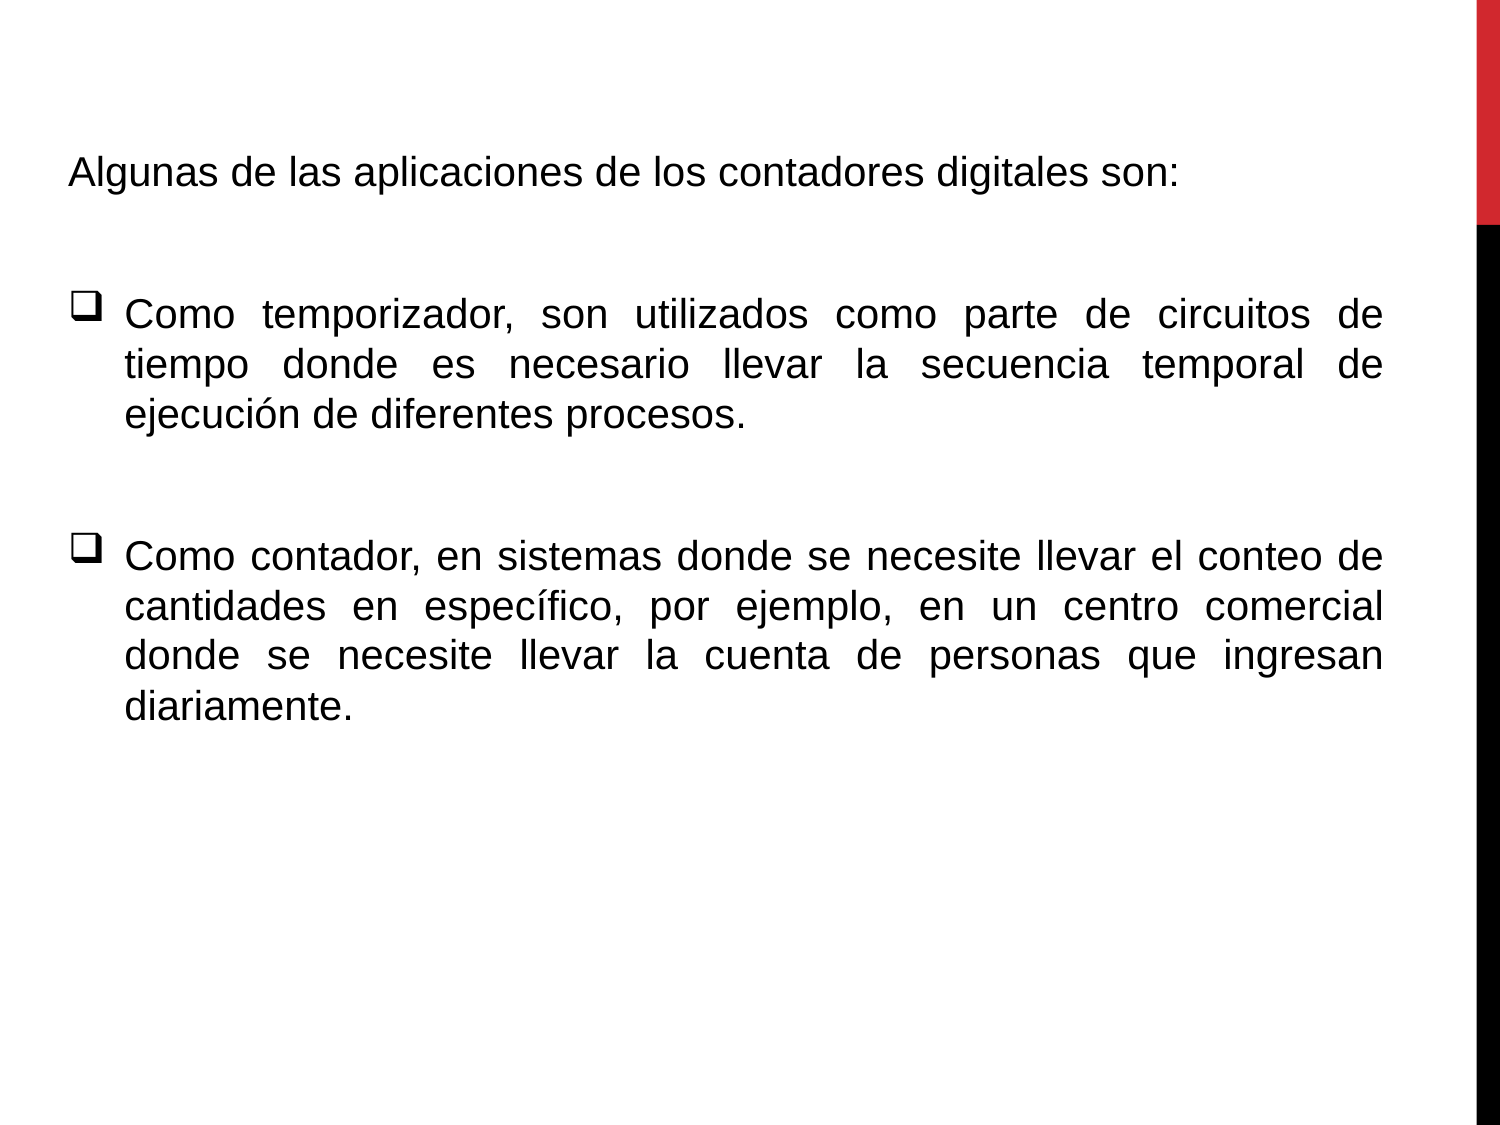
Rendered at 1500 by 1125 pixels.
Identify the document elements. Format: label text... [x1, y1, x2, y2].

list Algunas de las aplicaciones de los contadores digitales son: Como temporizador, son utilizados como parte de circuitos de tiempo donde es necesario llevar la secuencia temporal de ejecución de diferentes procesos. Como contador, en sistemas donde se necesite llevar el conteo de cantidades en específico, por ejemplo, en un centro comercial donde se necesite llevar la cuenta de personas que ingresan diariamente. [53, 66, 1400, 1057]
